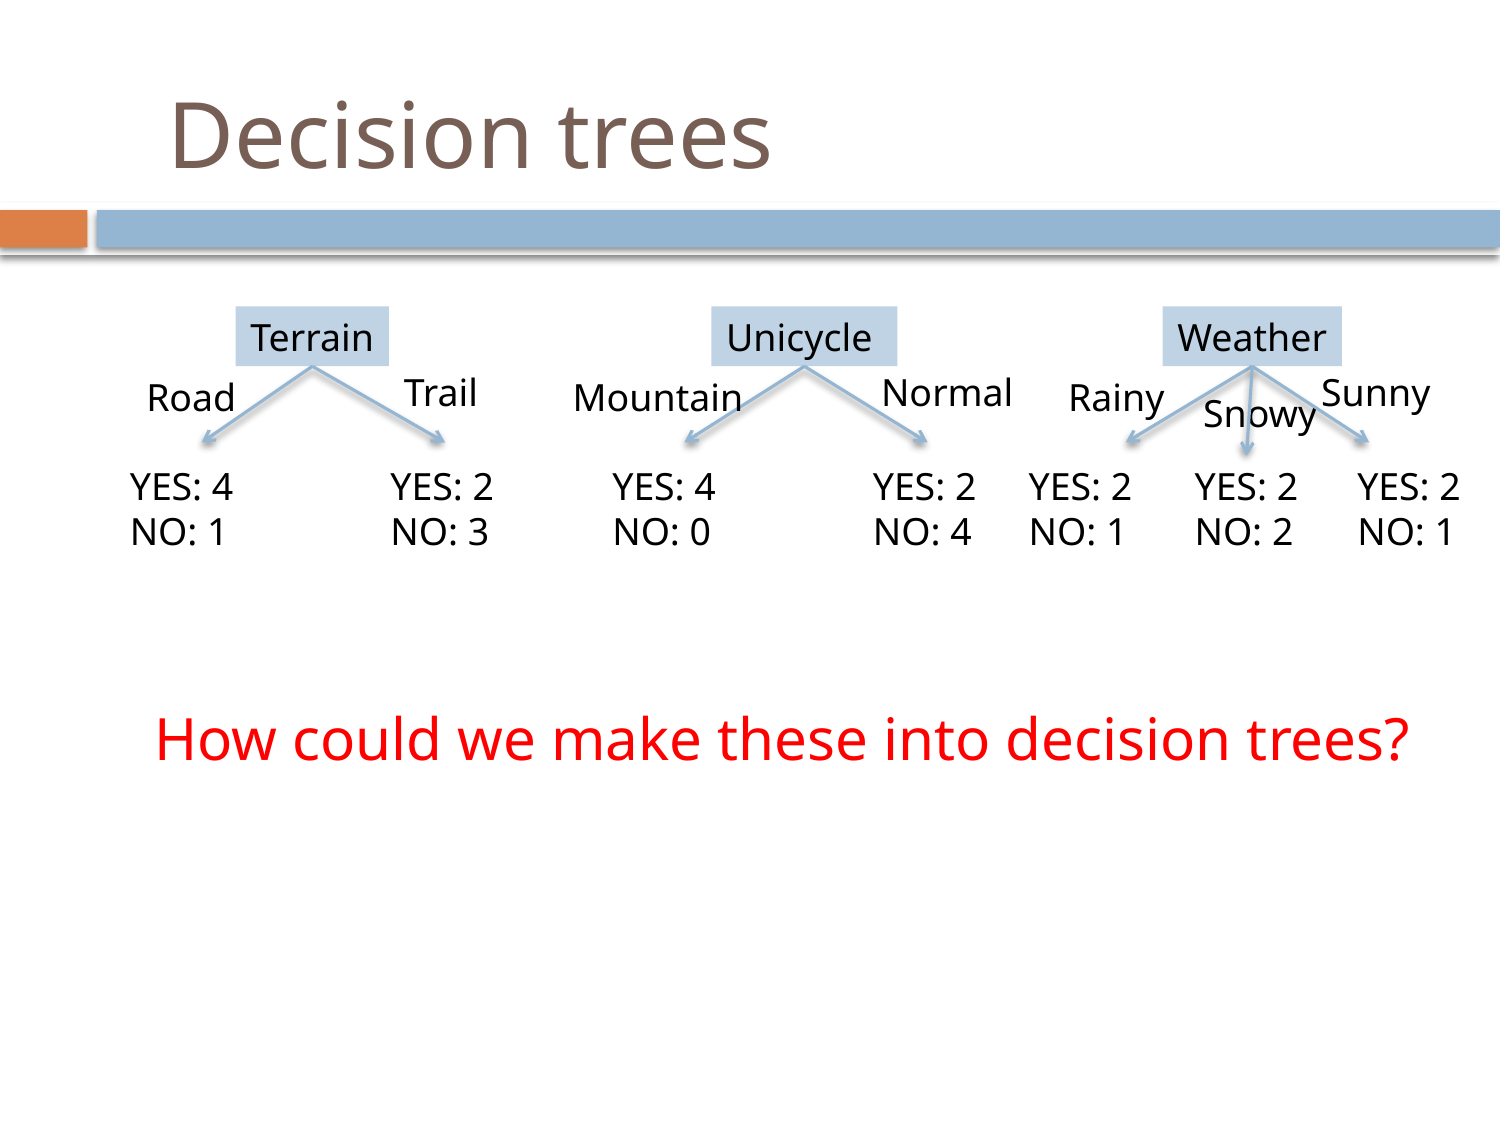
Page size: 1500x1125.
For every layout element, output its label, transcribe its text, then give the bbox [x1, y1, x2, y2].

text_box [1017, 306, 1473, 562]
title Decision trees [152, 15, 1328, 248]
text_box How could we make these into decision trees? [139, 694, 1425, 780]
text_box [118, 306, 506, 562]
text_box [573, 306, 1016, 562]
